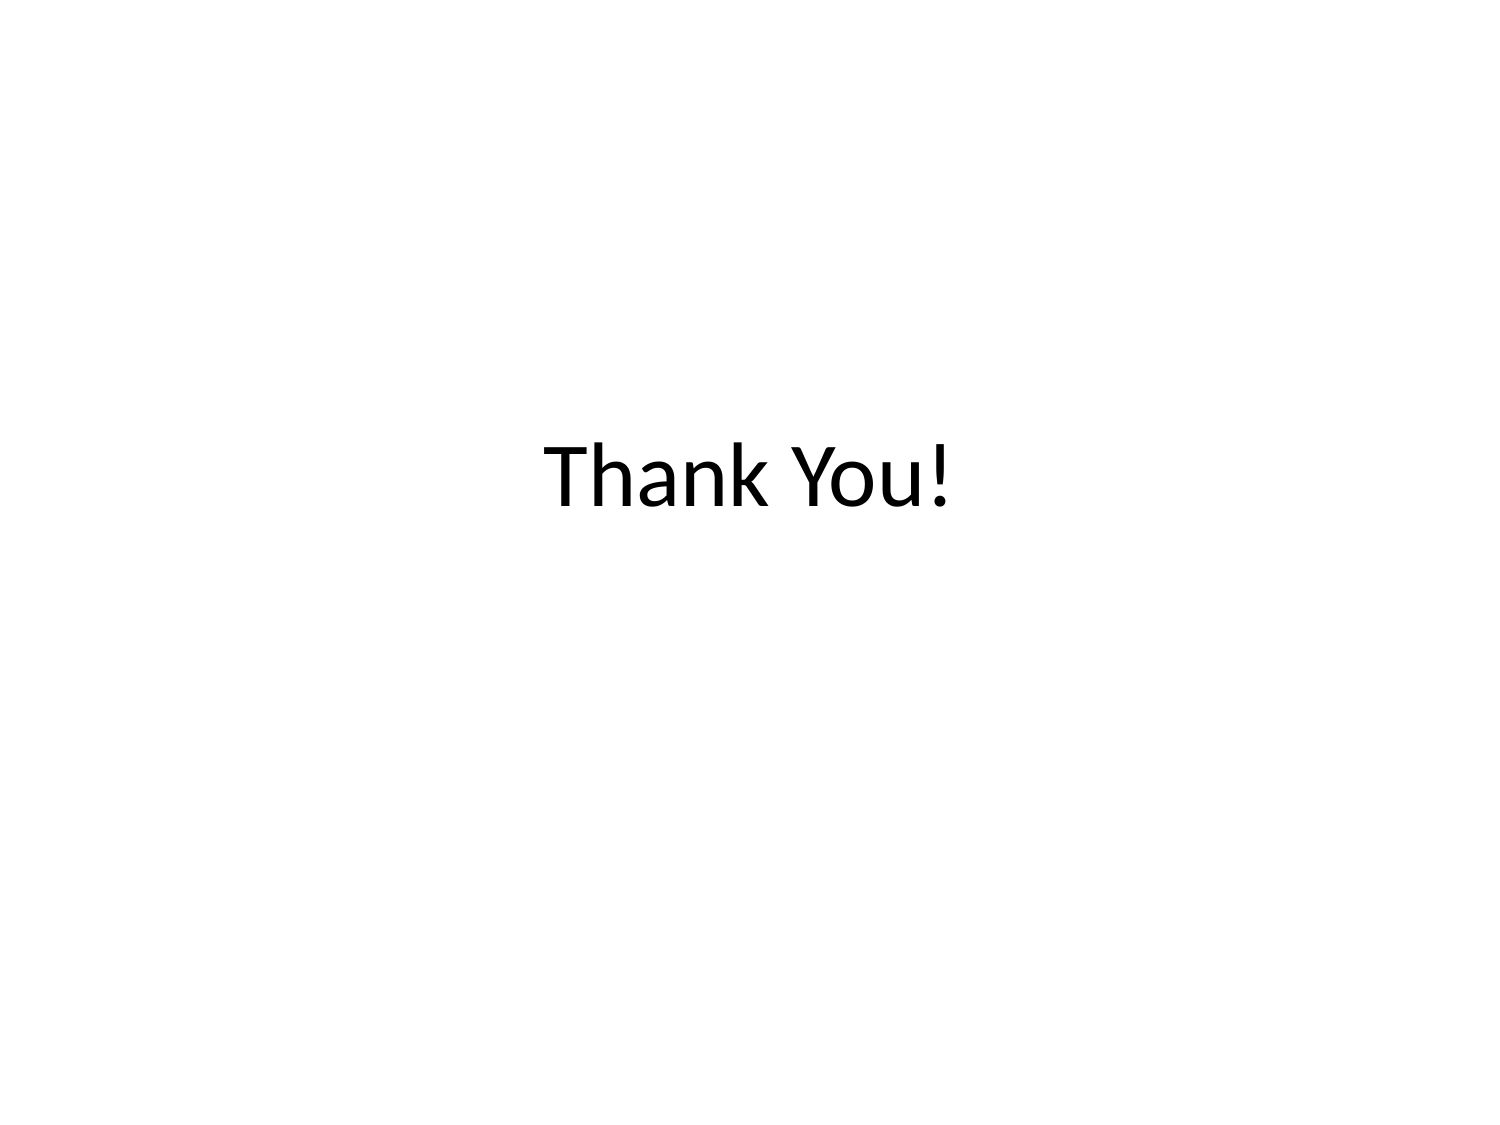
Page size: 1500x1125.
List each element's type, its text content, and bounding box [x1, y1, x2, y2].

title Thank You! [112, 349, 1388, 591]
